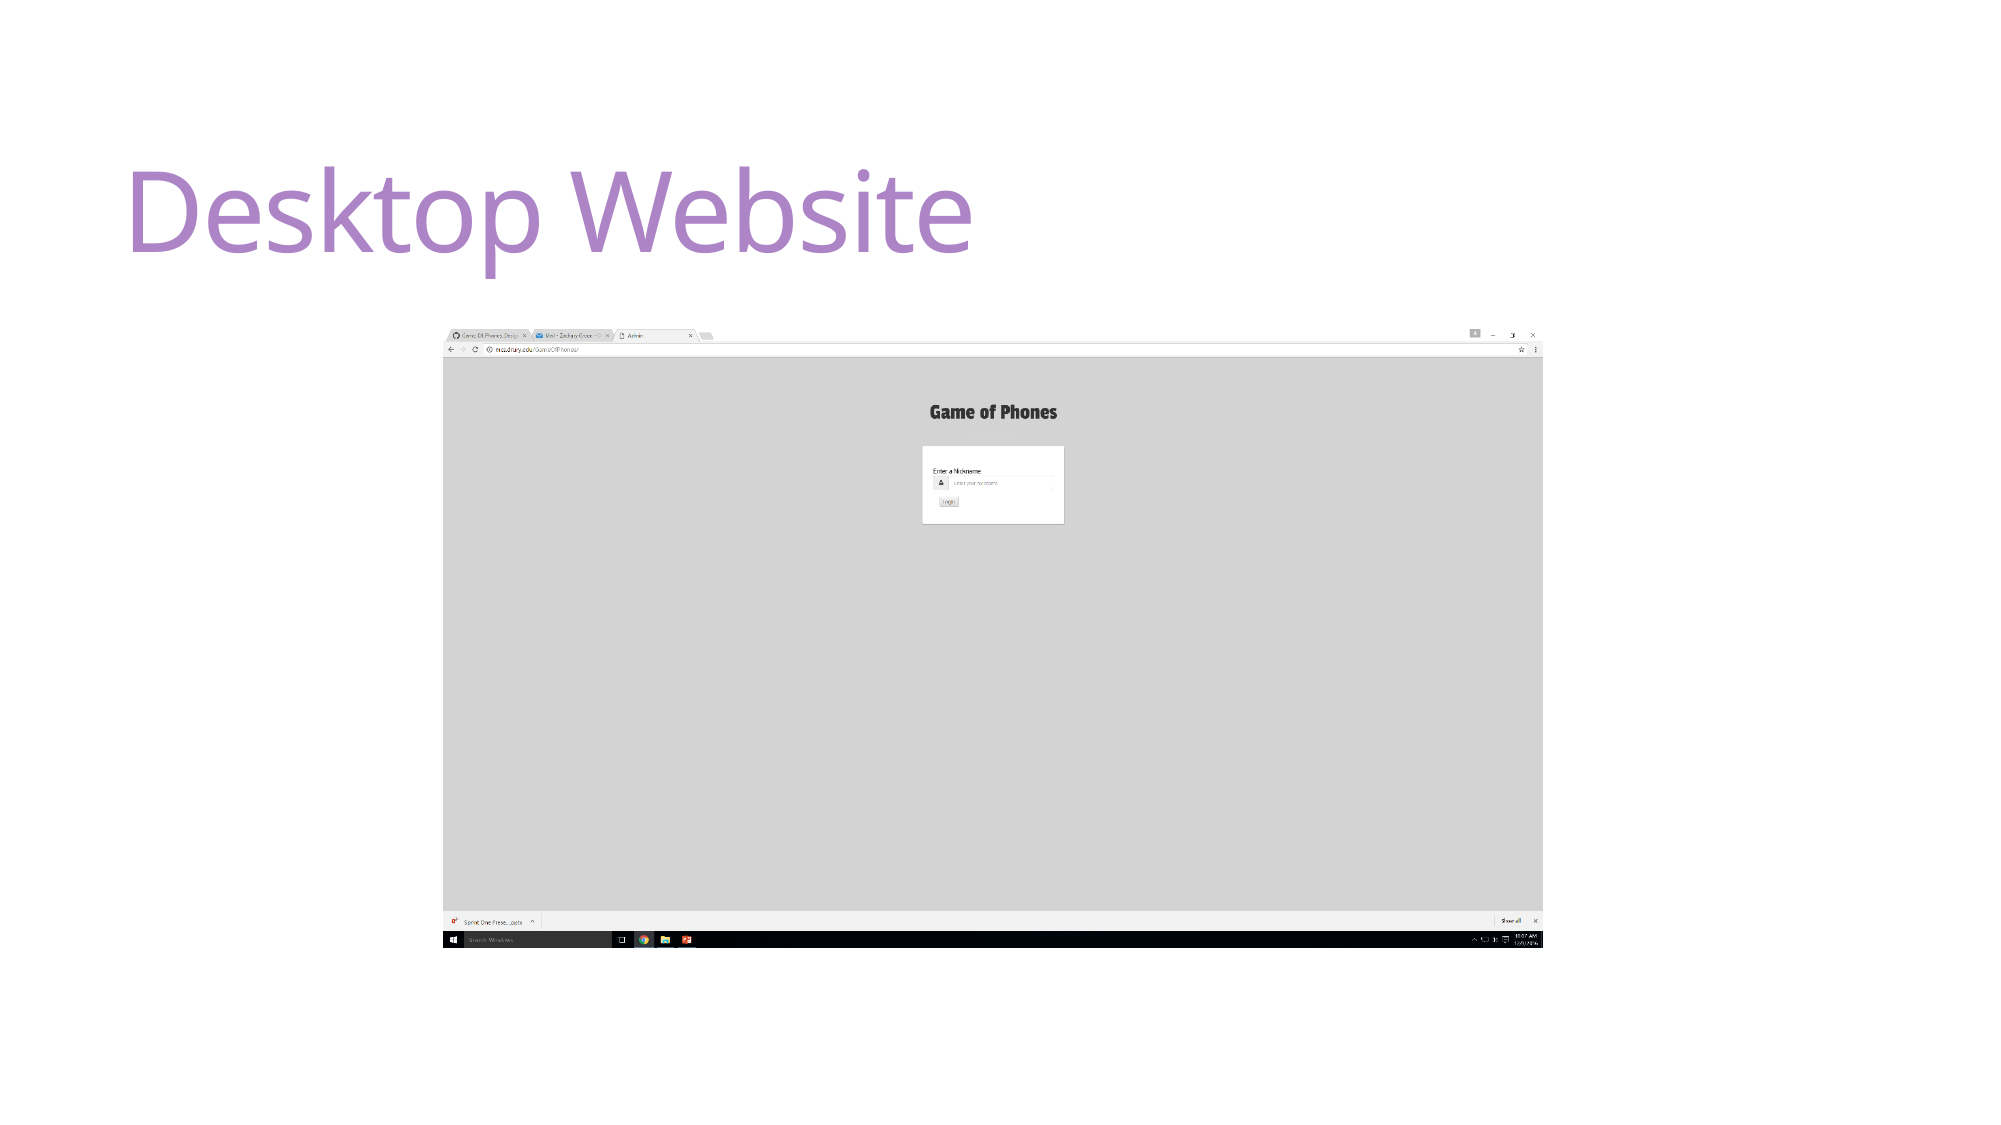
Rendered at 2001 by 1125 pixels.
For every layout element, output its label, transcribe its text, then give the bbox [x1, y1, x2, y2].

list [443, 329, 1543, 949]
title Desktop Website [107, 81, 1875, 354]
